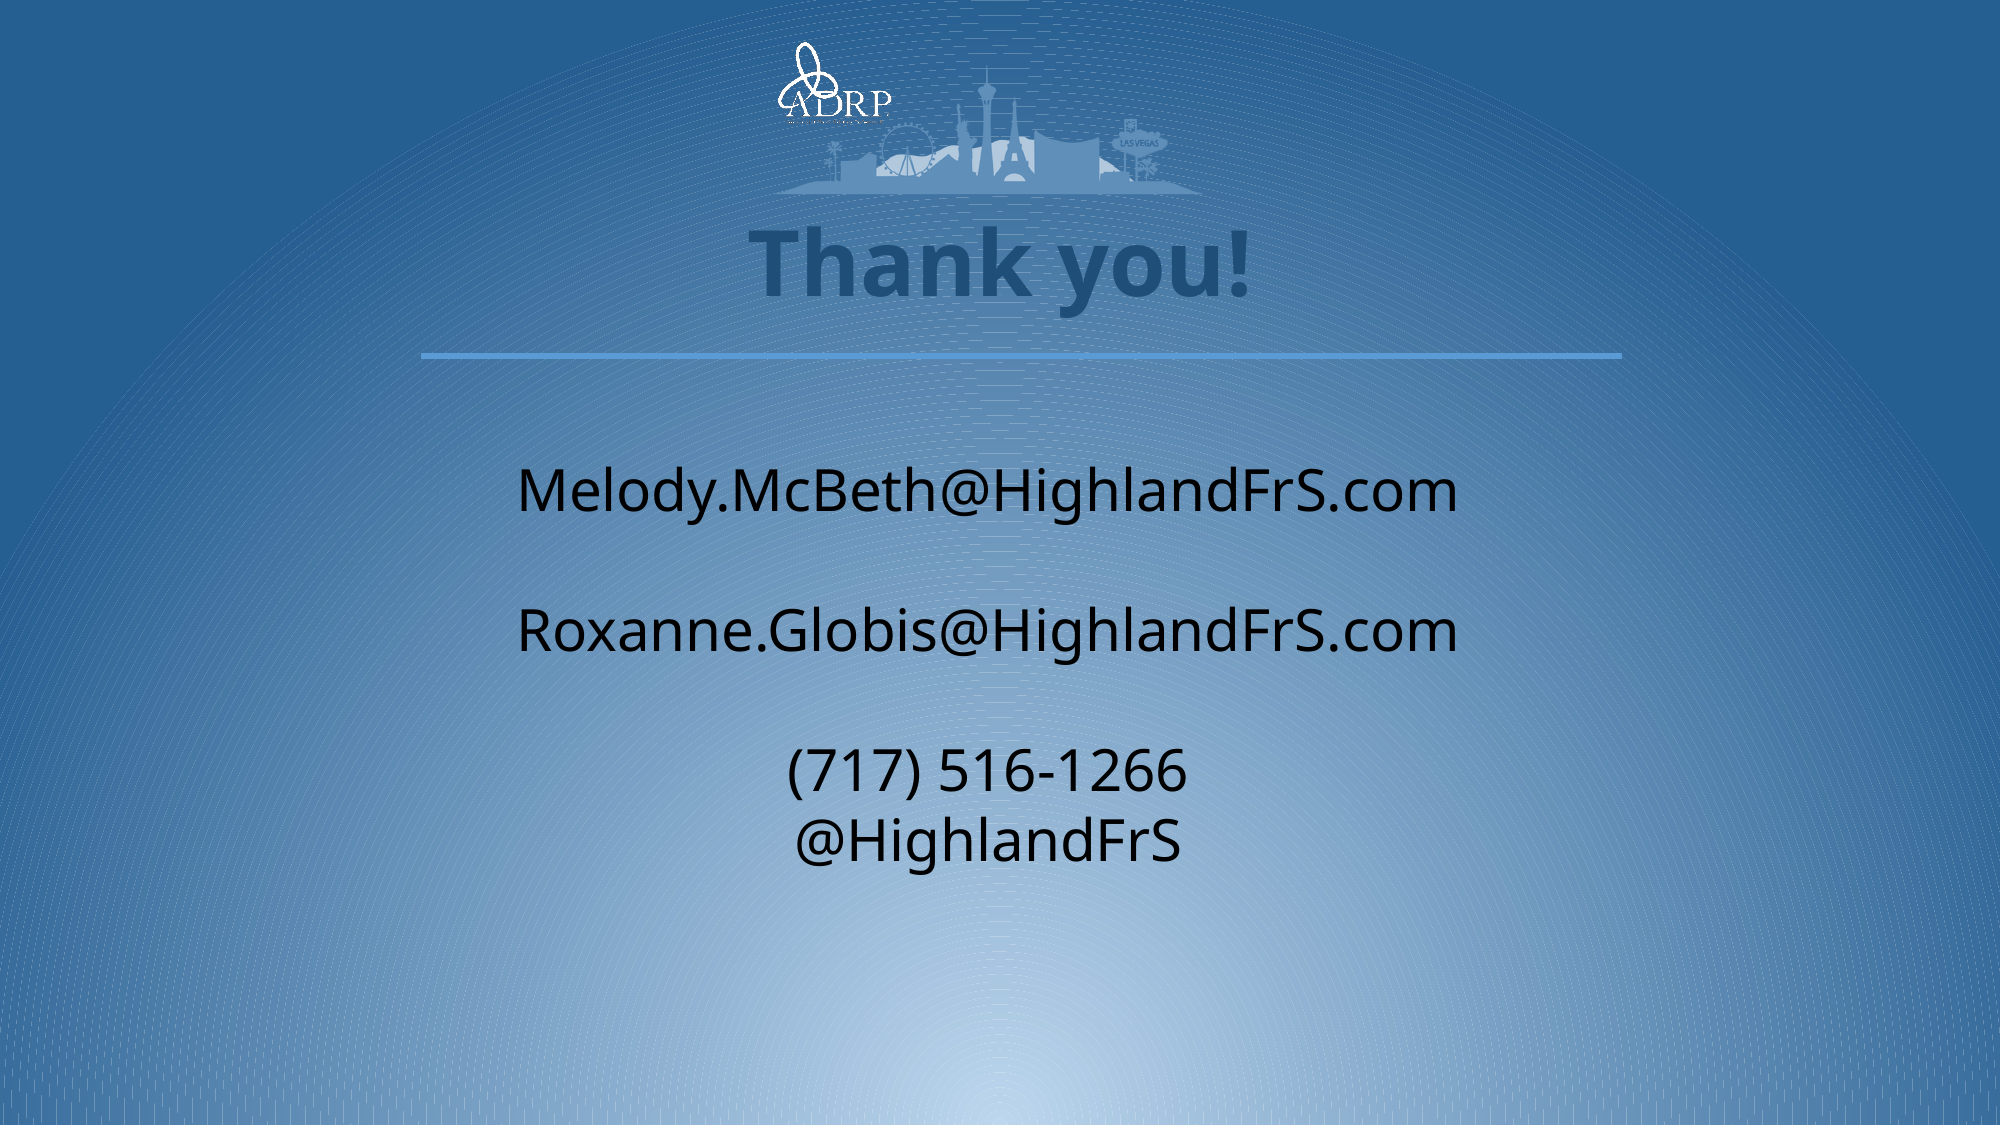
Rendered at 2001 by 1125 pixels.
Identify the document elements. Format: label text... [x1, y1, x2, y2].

picture [754, 0, 1223, 207]
text_box Thank you! [0, 197, 2000, 323]
text_box Melody.McBeth@HighlandFrS.com Roxanne.Globis@HighlandFrS.com (717) 516-1266 @HighlandFrS [401, 445, 1576, 951]
